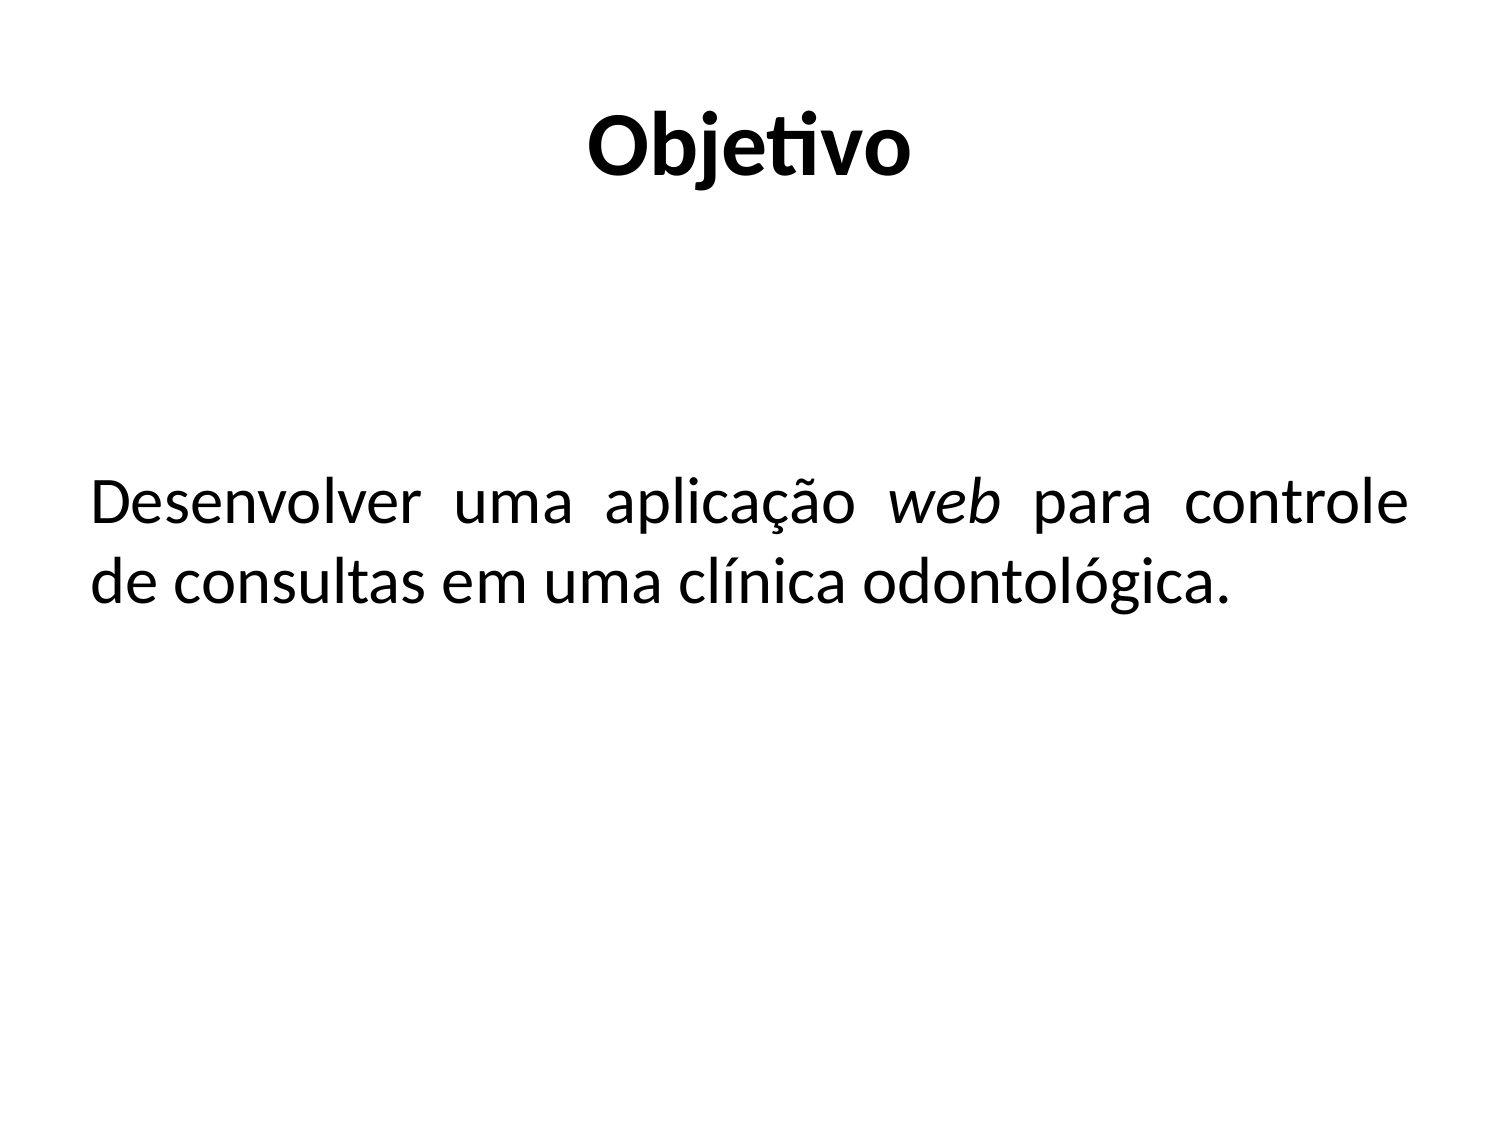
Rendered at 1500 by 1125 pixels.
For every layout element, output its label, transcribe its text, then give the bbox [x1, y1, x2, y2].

title Objetivo [75, 45, 1425, 233]
list Desenvolver uma aplicação web para controle de consultas em uma clínica odontológica. [75, 262, 1425, 1005]
